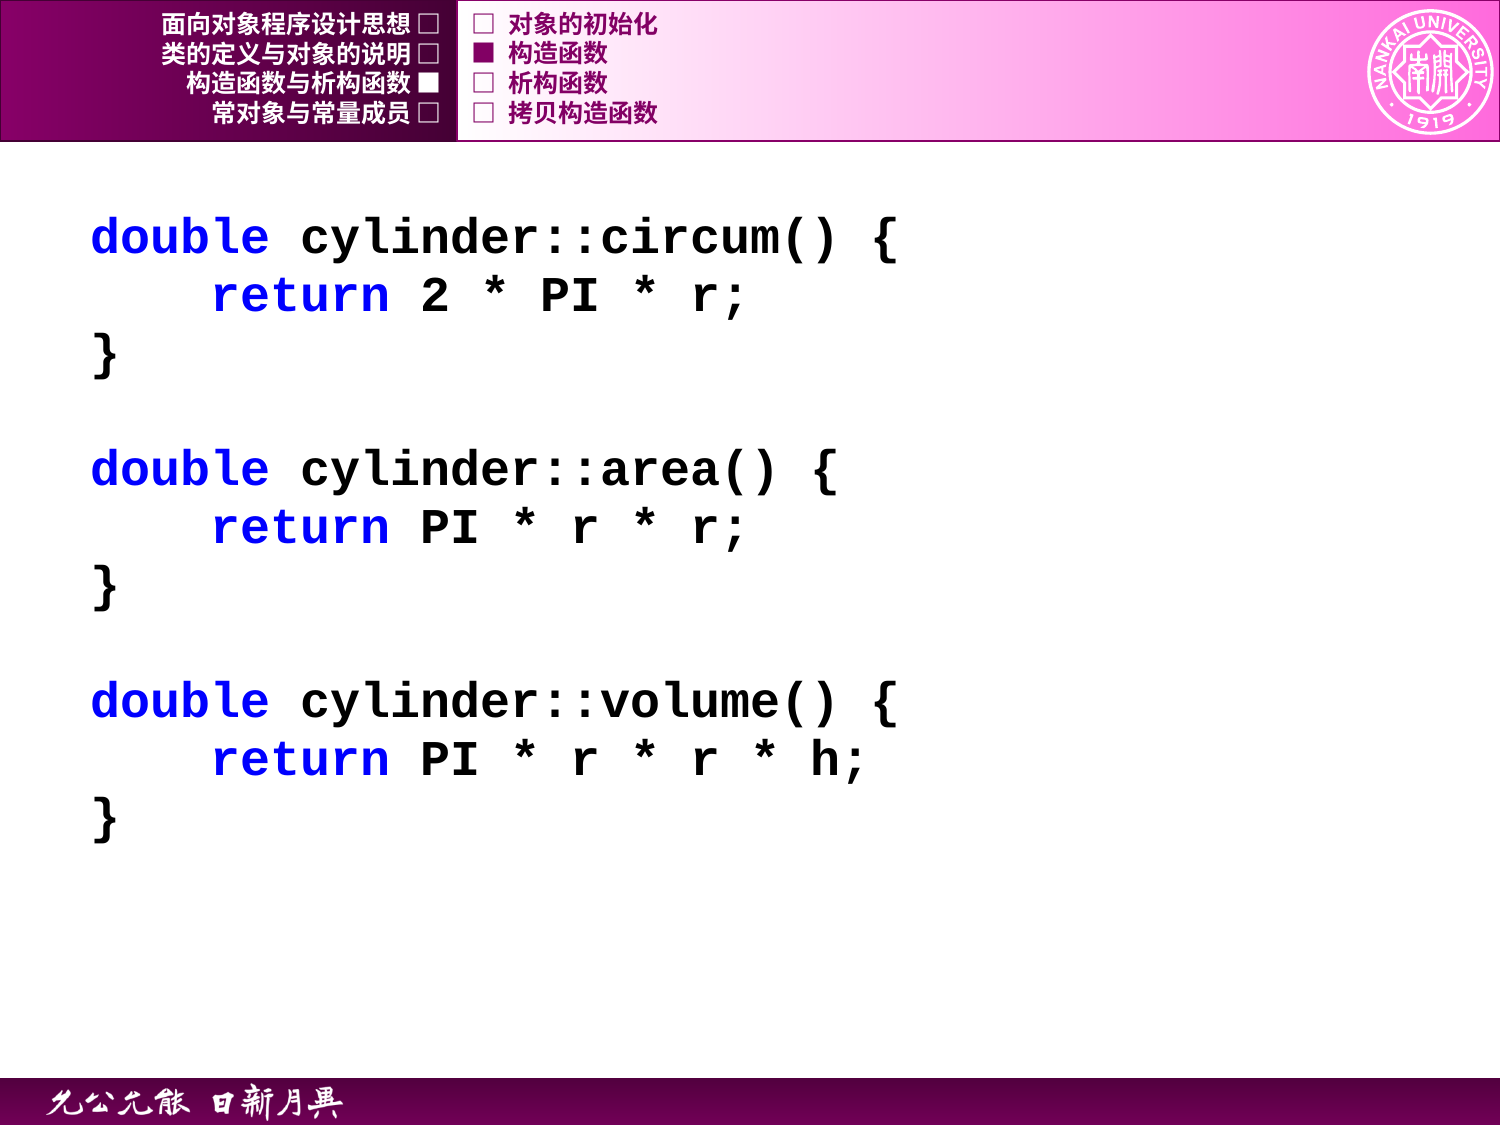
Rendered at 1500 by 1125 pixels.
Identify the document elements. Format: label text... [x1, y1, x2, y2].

text_box 常对象与常量成员 □ [0, 95, 455, 129]
text_box □ 析构函数 [455, 66, 1361, 95]
text_box 类的定义与对象的说明 □ [0, 36, 455, 66]
picture [35, 1081, 356, 1122]
text_box 构造函数与析构函数 ■ [0, 66, 455, 95]
text_box □ 对象的初始化 [455, 7, 1361, 36]
text_box ■ 构造函数 [455, 36, 1361, 66]
text_box □ 拷贝构造函数 [455, 95, 1361, 129]
text_box 面向对象程序设计思想 □ [0, 7, 455, 36]
list double cylinder::circum() { return 2 * PI * r; } double cylinder::area() { return PI * r * r; } double cylinder::volume() { return PI * r * r * h; } [74, 207, 1426, 1032]
